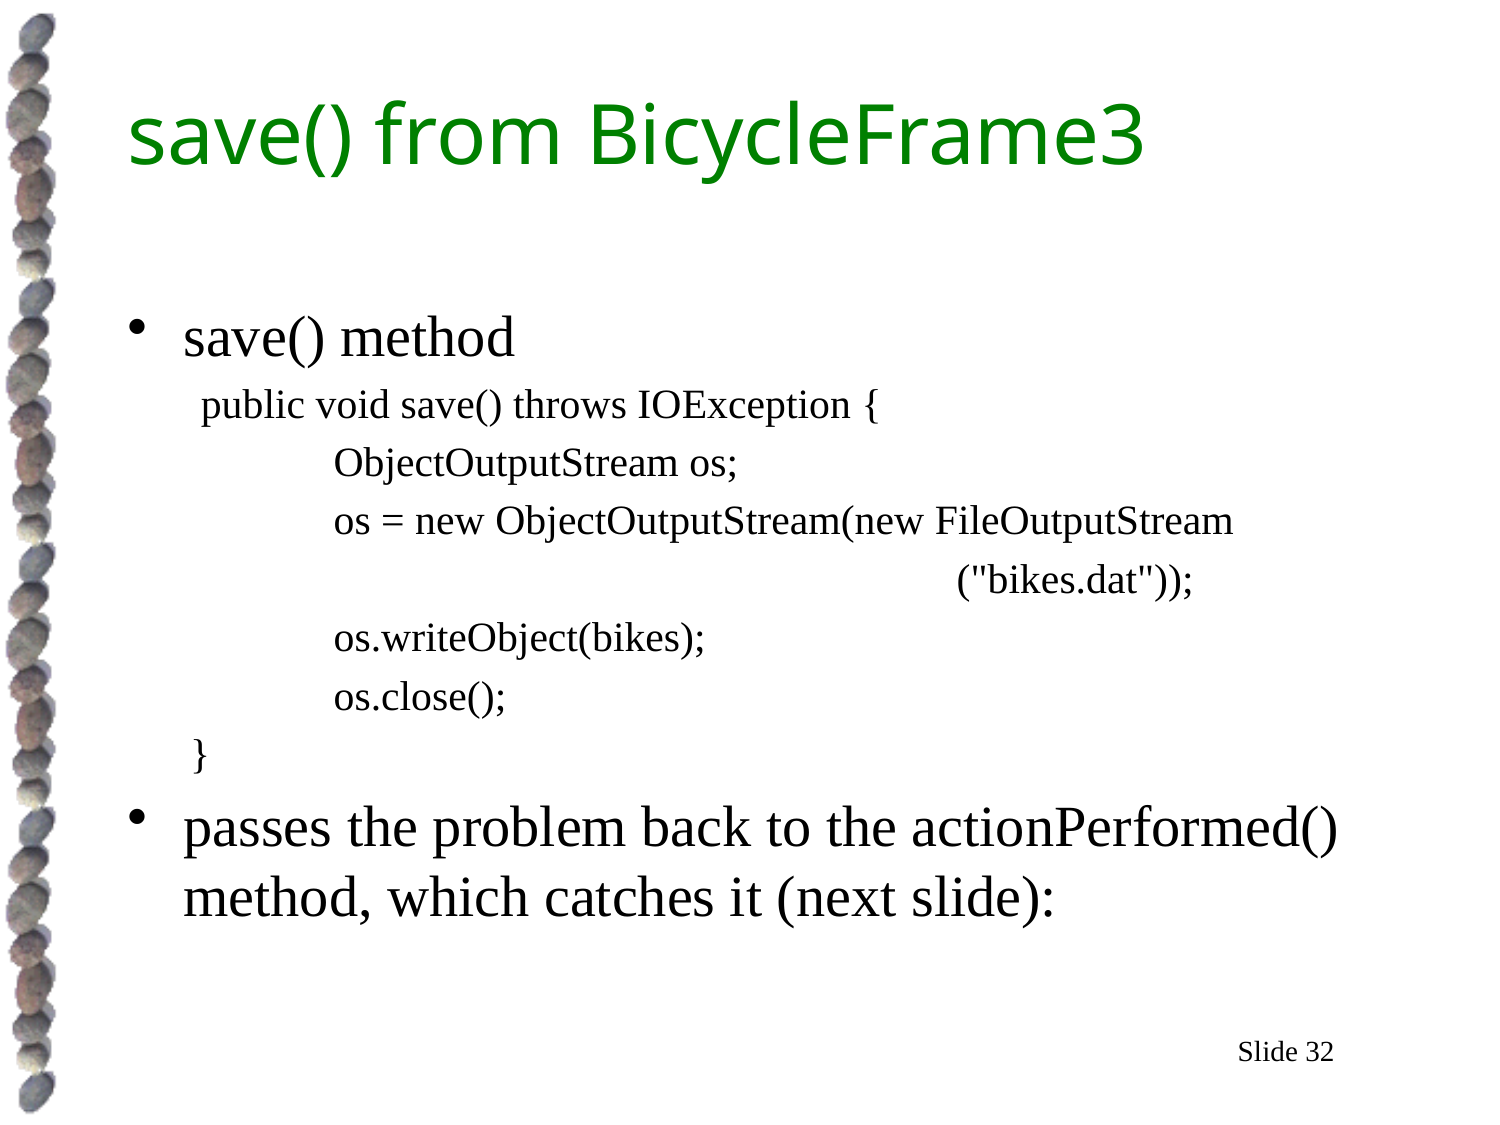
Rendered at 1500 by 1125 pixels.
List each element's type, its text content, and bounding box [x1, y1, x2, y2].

list save() method public void save() throws IOException { ObjectOutputStream os; os = new ObjectOutputStream(new FileOutputStream ("bikes.dat")); os.writeObject(bikes); os.close(); } passes the problem back to the actionPerformed() method, which catches it (next slide): [112, 290, 1388, 966]
picture [0, 0, 65, 1125]
title save() from BicycleFrame3 [112, 75, 1388, 188]
slide_number Slide 32 [1037, 1024, 1351, 1101]
